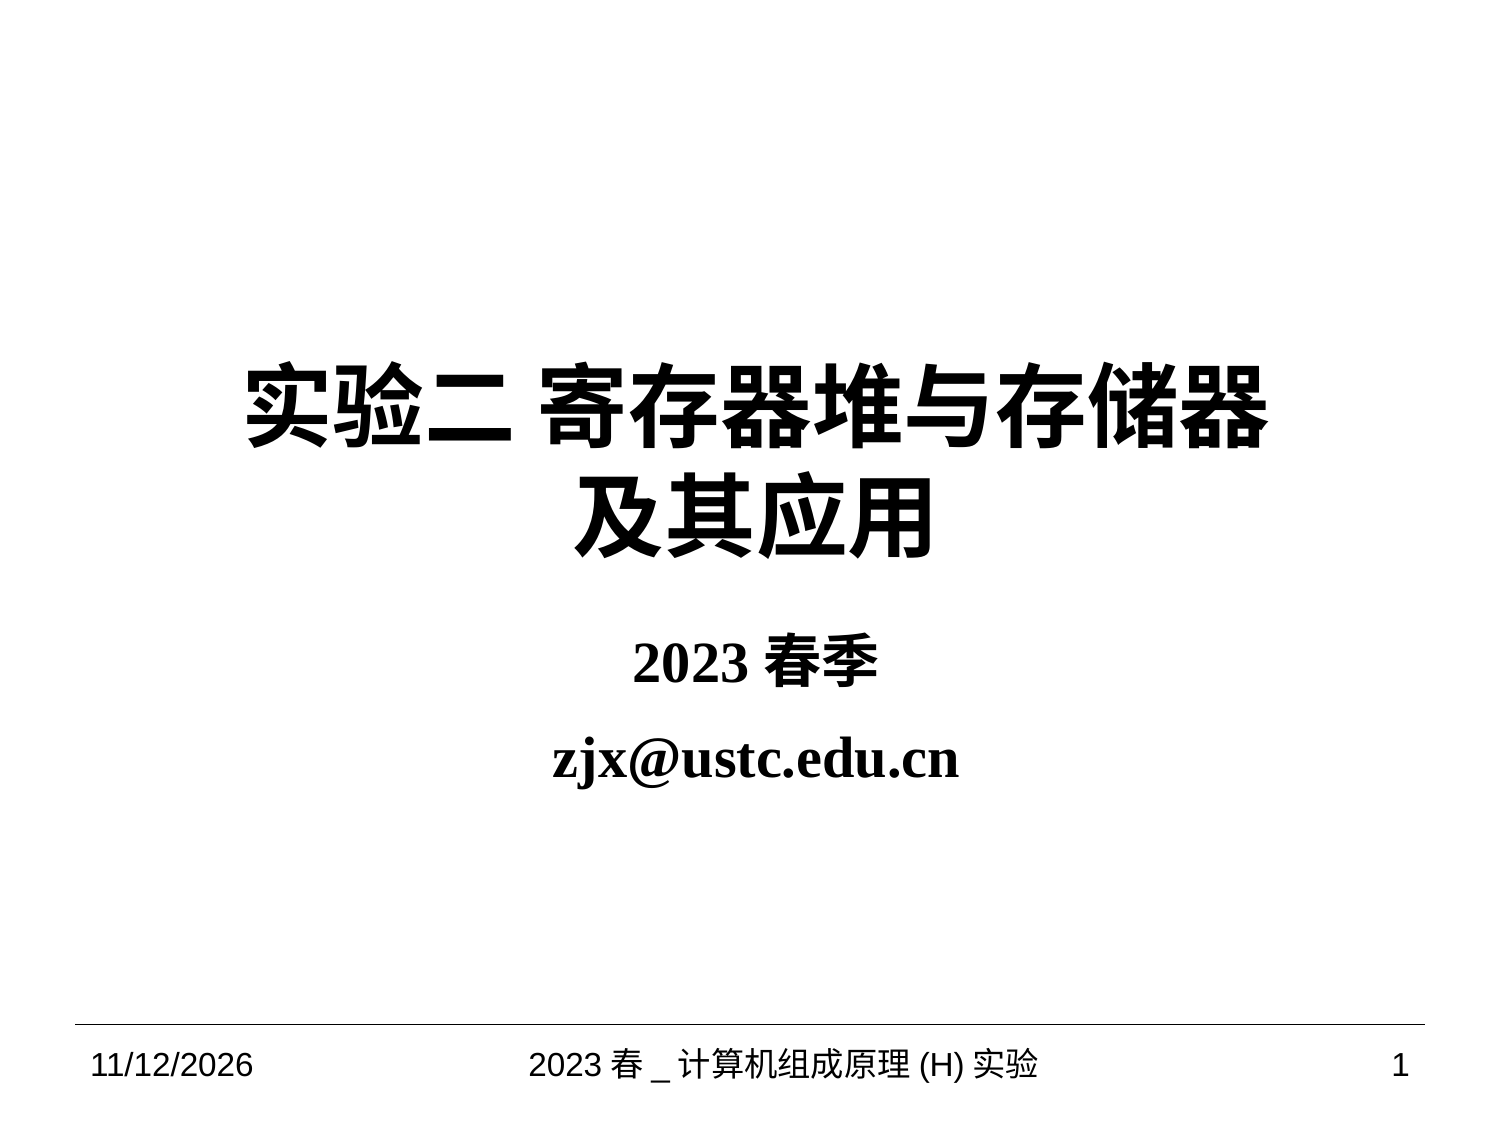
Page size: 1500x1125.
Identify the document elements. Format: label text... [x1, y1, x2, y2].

footer 2023春_计算机组成原理(H)实验 [426, 1024, 1151, 1103]
slide_number 1 [1151, 1024, 1426, 1103]
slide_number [74, 1024, 426, 1103]
subtitle 2023春季 zjx@ustc.edu.cn [231, 616, 1282, 852]
title 实验二 寄存器堆与存储器及其应用 [200, 338, 1313, 580]
